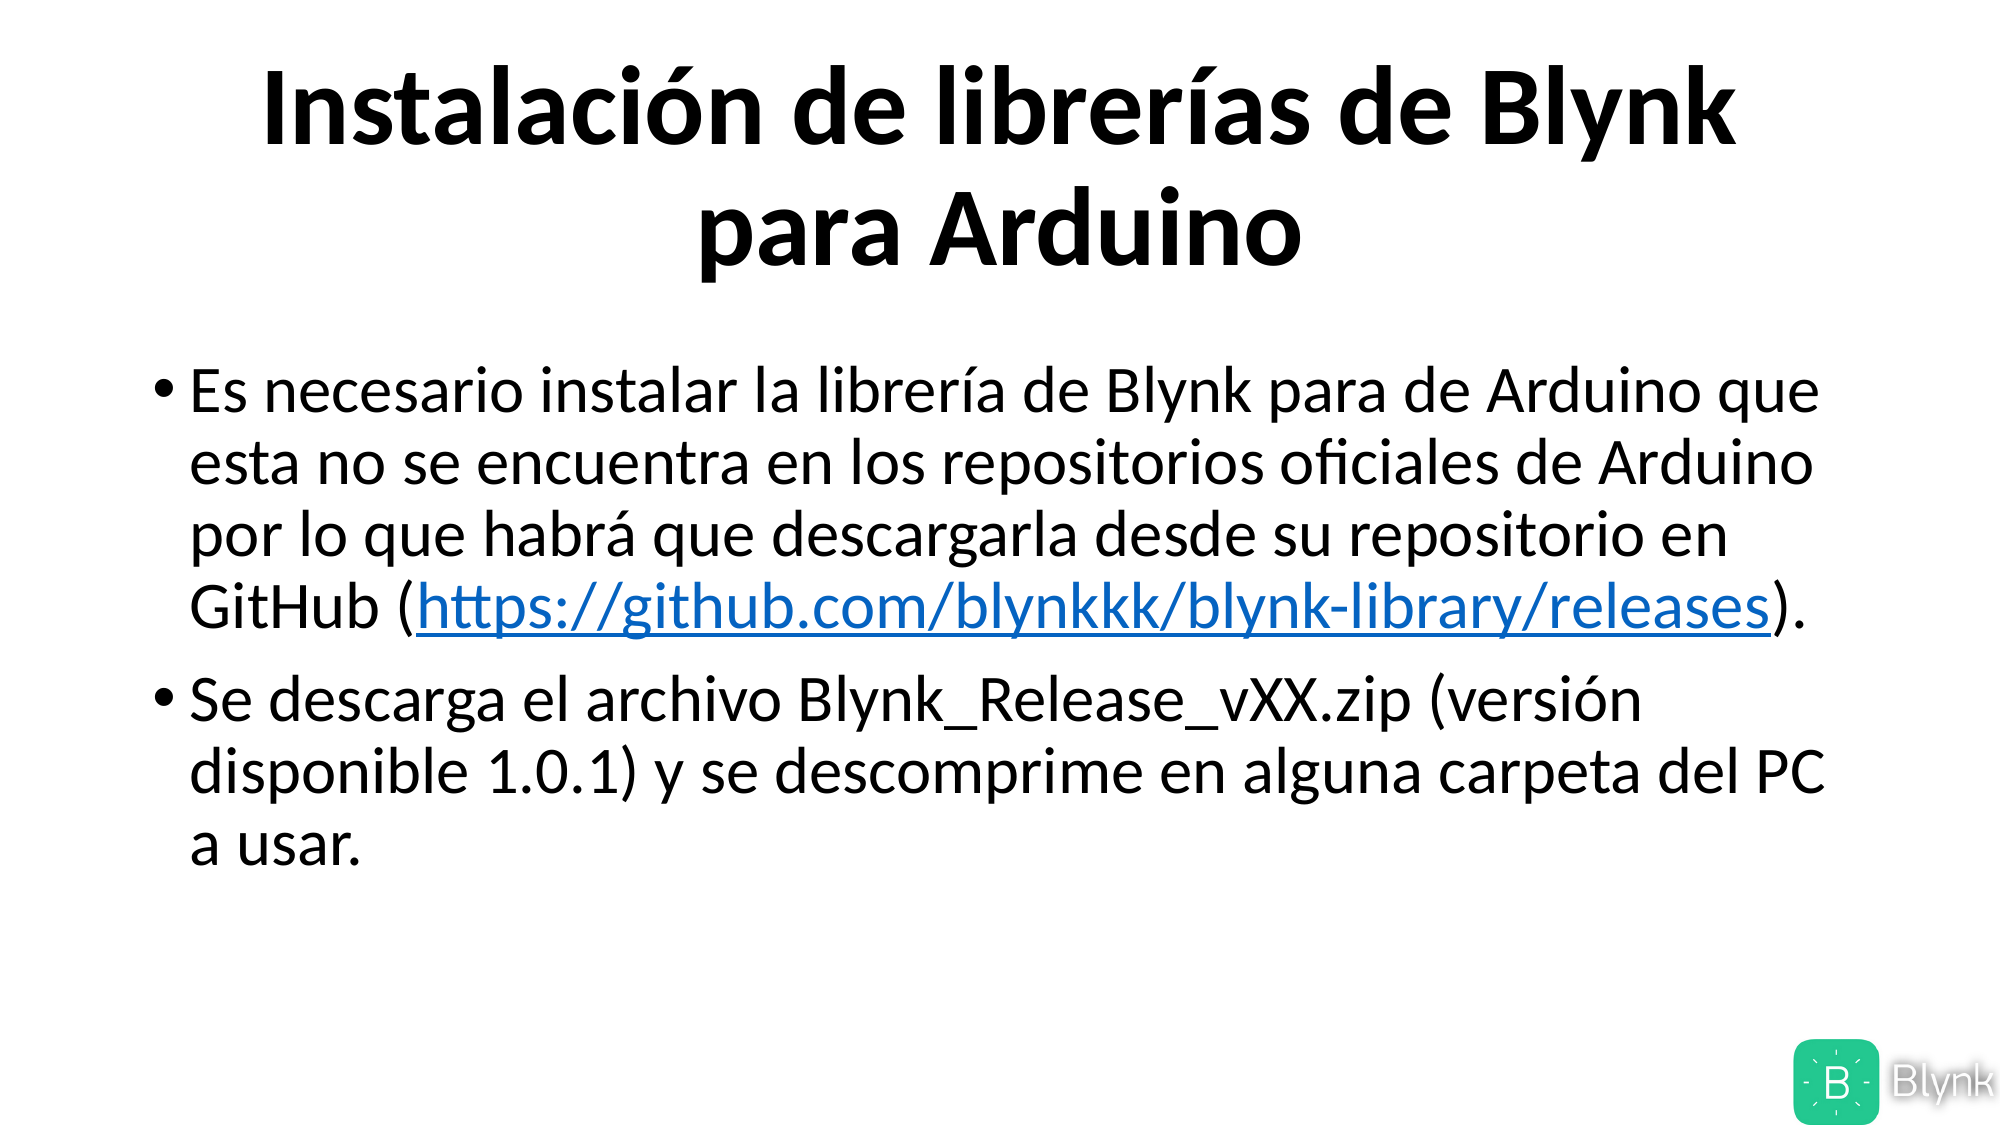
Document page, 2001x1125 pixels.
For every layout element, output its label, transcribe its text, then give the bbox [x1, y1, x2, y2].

list Es necesario instalar la librería de Blynk para de Arduino que esta no se encuentra en los repositorios oficiales de Arduino por lo que habrá que descargarla desde su repositorio en GitHub (https://github.com/blynkkk/blynk-library/releases). Se descarga el archivo Blynk_Release_vXX.zip (versión disponible 1.0.1) y se descomprime en alguna carpeta del PC a usar. [137, 347, 1863, 1014]
title Instalación de librerías de Blynk para Arduino [137, 59, 1863, 278]
picture [1793, 1039, 2000, 1125]
